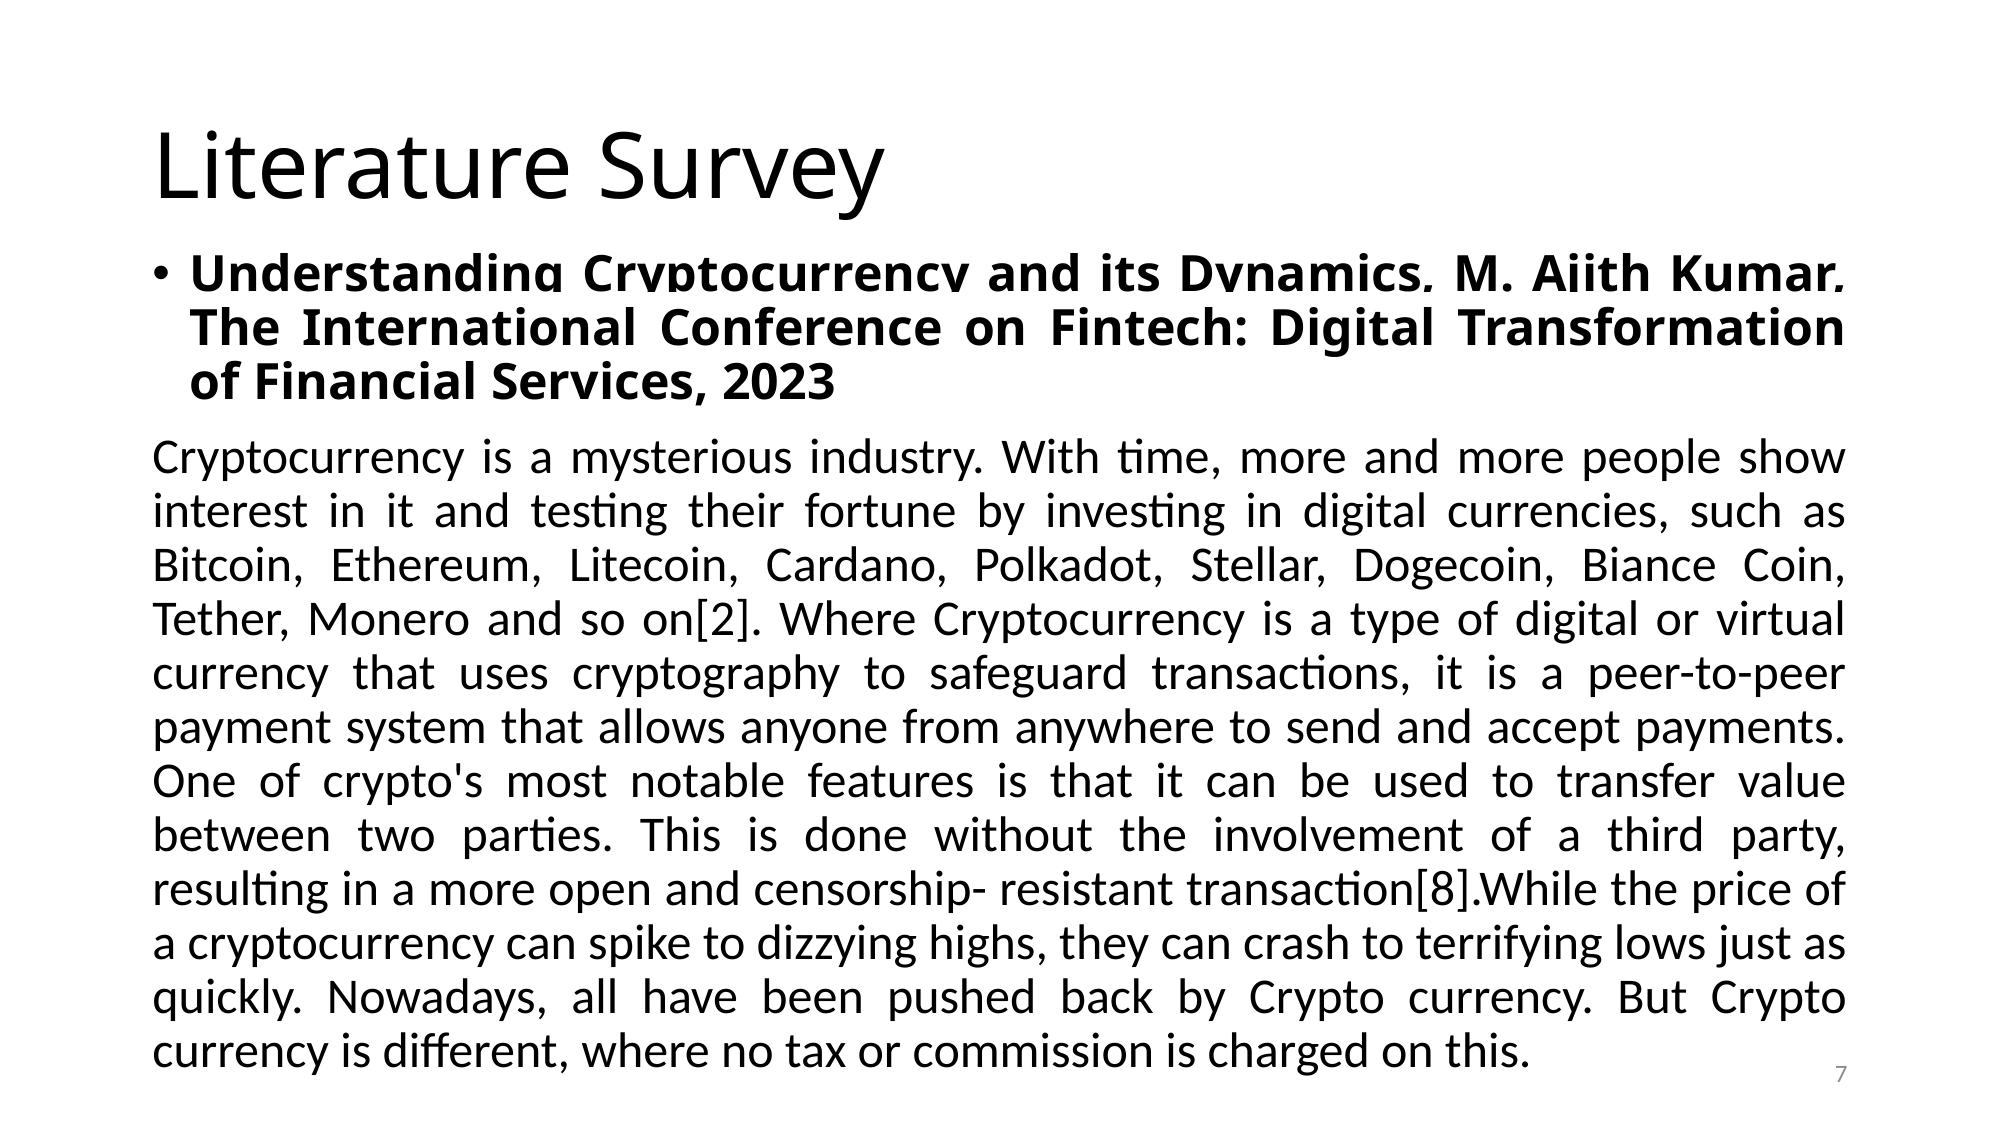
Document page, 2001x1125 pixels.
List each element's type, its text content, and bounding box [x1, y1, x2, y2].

slide_number 7 [1412, 1042, 1863, 1103]
title Literature Survey [137, 59, 1863, 240]
list Understanding Cryptocurrency and its Dynamics, M. Ajith Kumar, The International Conference on Fintech: Digital Transformation of Financial Services, 2023 Cryptocurrency is a mysterious industry. With time, more and more people show interest in it and testing their fortune by investing in digital currencies, such as Bitcoin, Ethereum, Litecoin, Cardano, Polkadot, Stellar, Dogecoin, Biance Coin, Tether, Monero and so on[2]. Where Cryptocurrency is a type of digital or virtual currency that uses cryptography to safeguard transactions, it is a peer-to-peer payment system that allows anyone from anywhere to send and accept payments. One of crypto's most notable features is that it can be used to transfer value between two parties. This is done without the involvement of a third party, resulting in a more open and censorship- resistant transaction[8].While the price of a cryptocurrency can spike to dizzying highs, they can crash to terrifying lows just as quickly. Nowadays, all have been pushed back by Crypto currency. But Crypto currency is different, where no tax or commission is charged on this. [137, 240, 1863, 1022]
